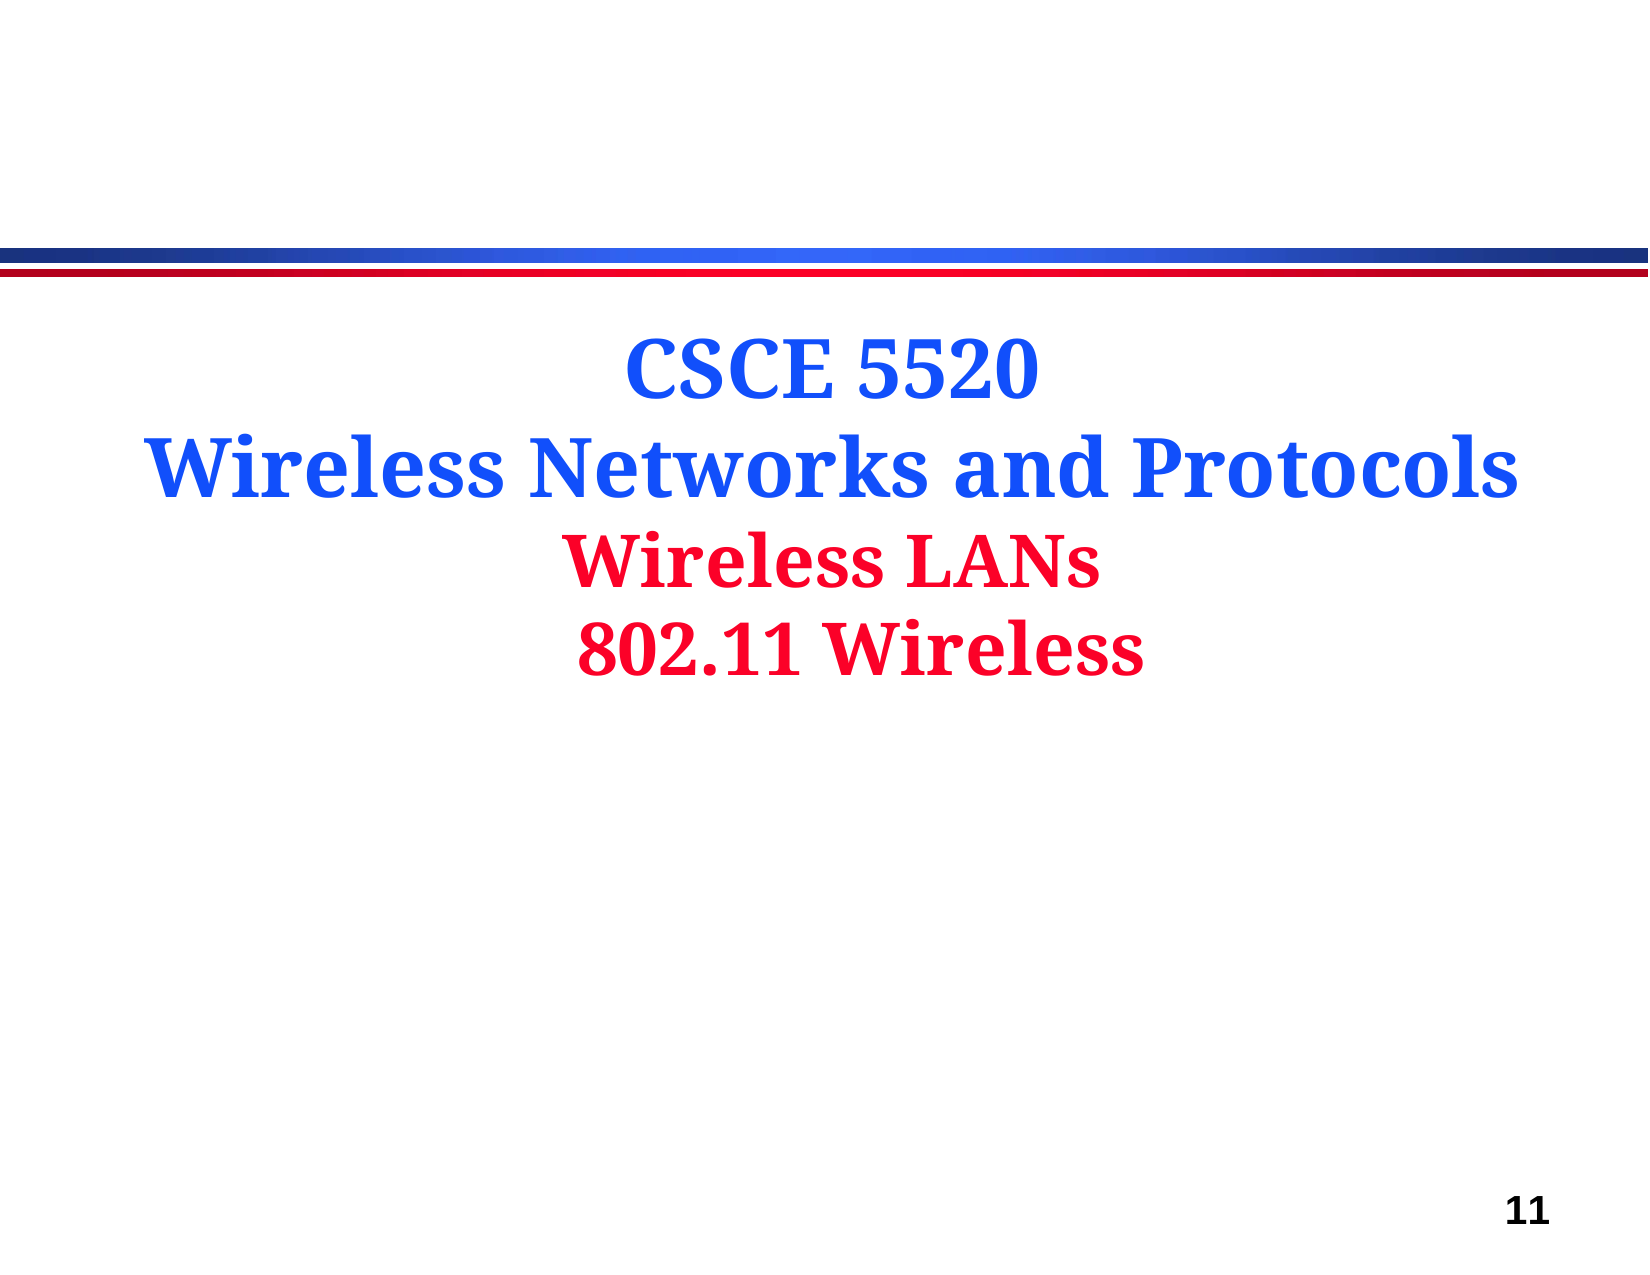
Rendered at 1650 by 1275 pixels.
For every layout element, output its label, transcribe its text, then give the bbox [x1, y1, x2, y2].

picture [0, 269, 1648, 277]
slide_number 1 [1498, 1185, 1557, 1236]
text_box CSCE 5520 Wireless Networks and Protocols Wireless LANs 802.11 Wireless [137, 314, 1527, 870]
picture [0, 248, 1648, 263]
